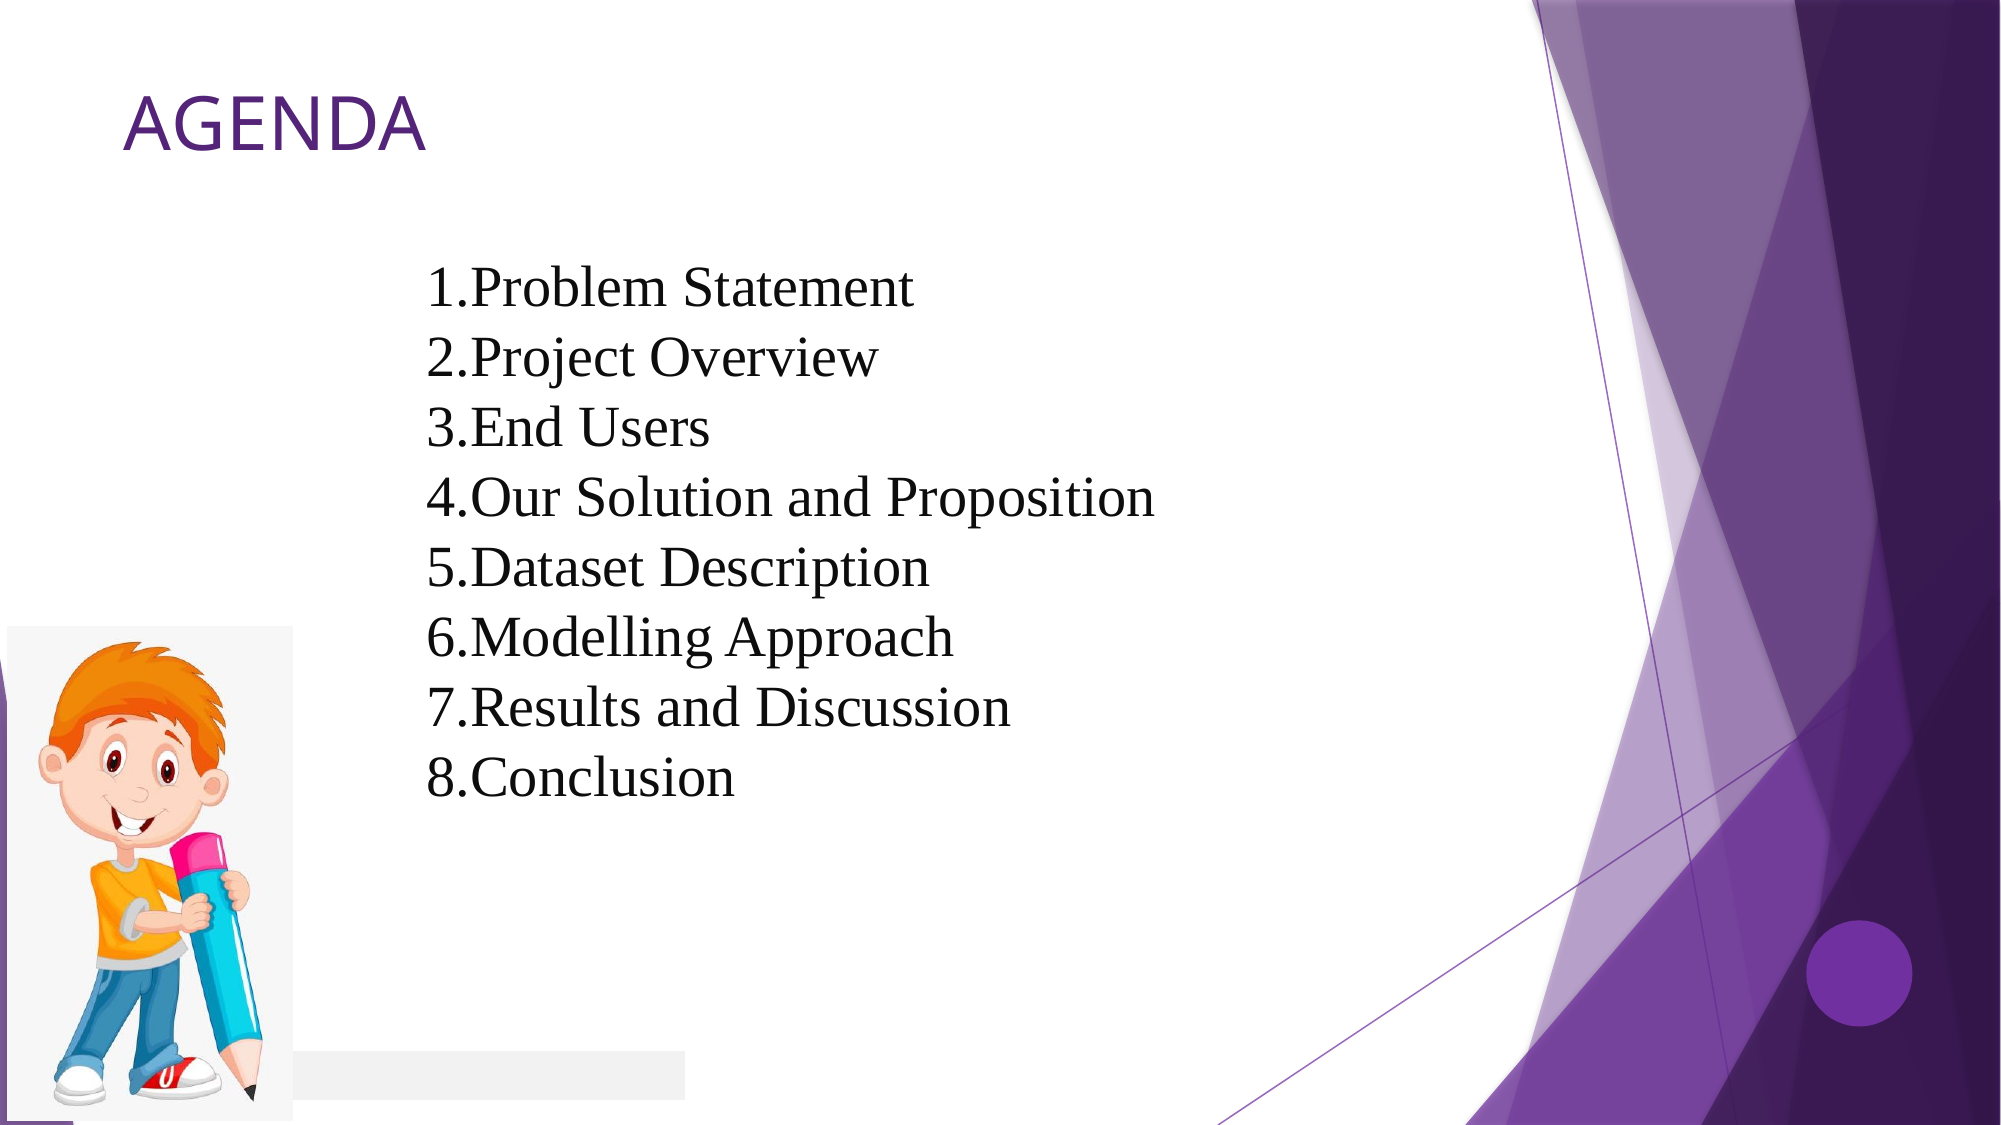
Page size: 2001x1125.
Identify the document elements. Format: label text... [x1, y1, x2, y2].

text_box [1806, 920, 1913, 1027]
text_box Problem Statement Project Overview End Users Our Solution and Proposition Dataset Description Modelling Approach Results and Discussion Conclusion [411, 170, 1237, 886]
title AGENDA [121, 73, 508, 264]
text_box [7, 626, 685, 1121]
